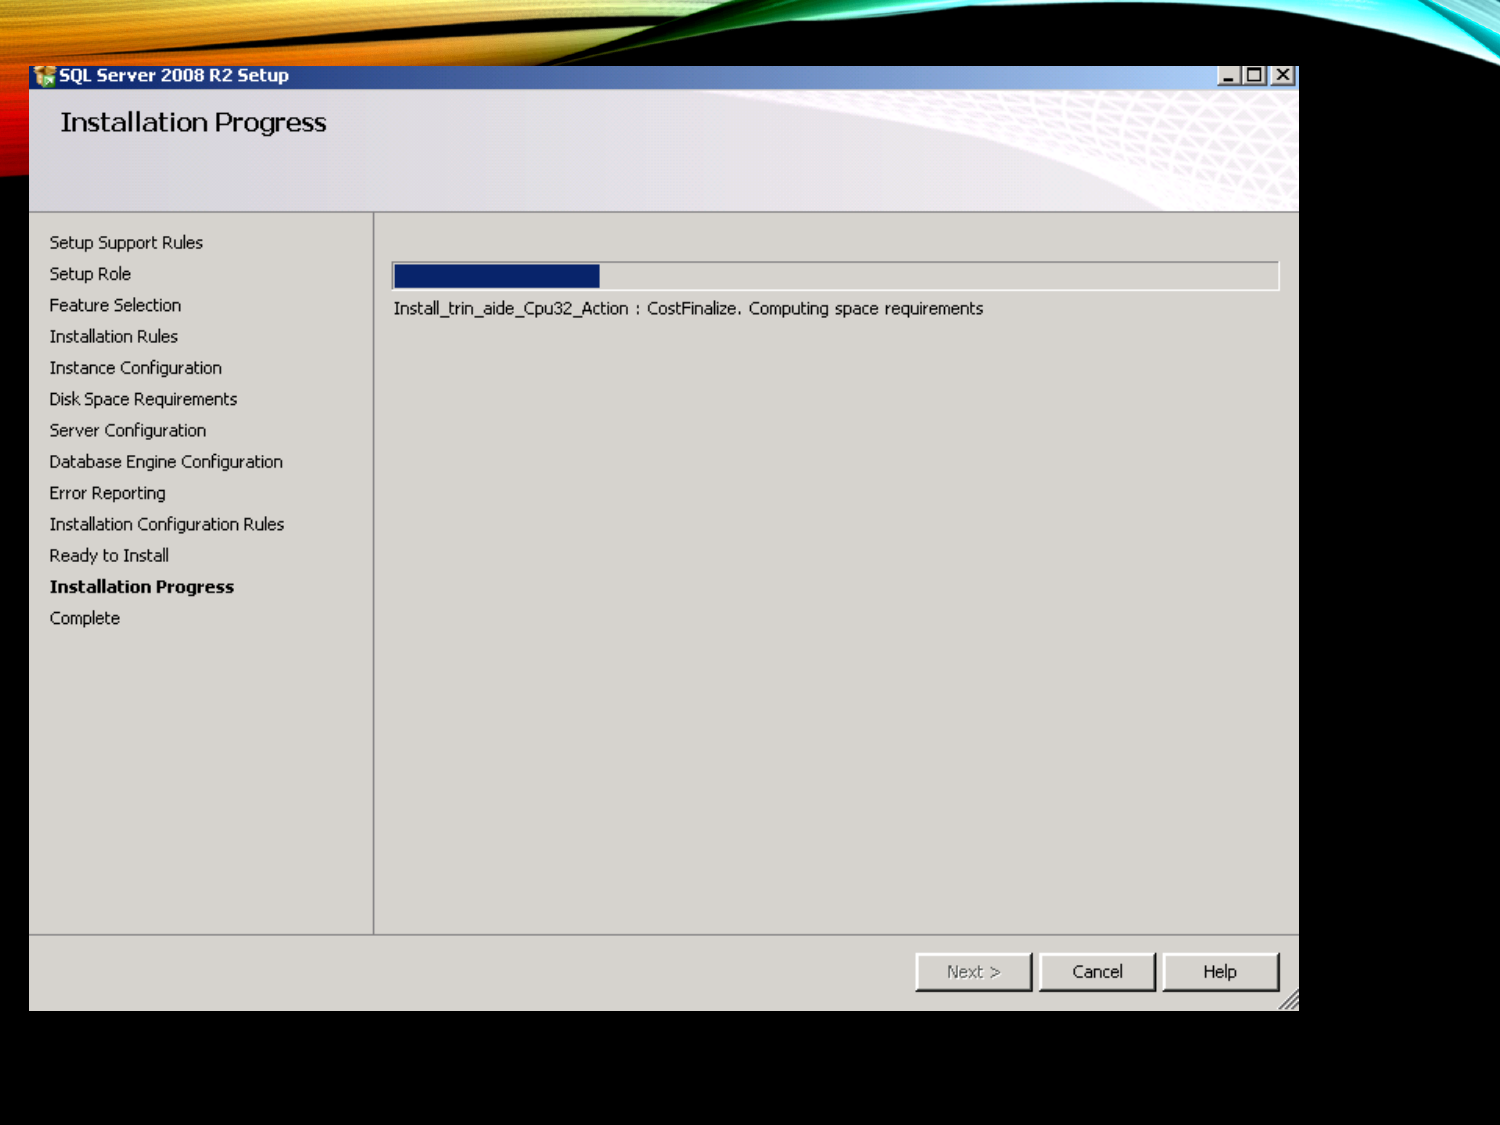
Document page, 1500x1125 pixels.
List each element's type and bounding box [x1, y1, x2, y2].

picture [0, 0, 1500, 1011]
